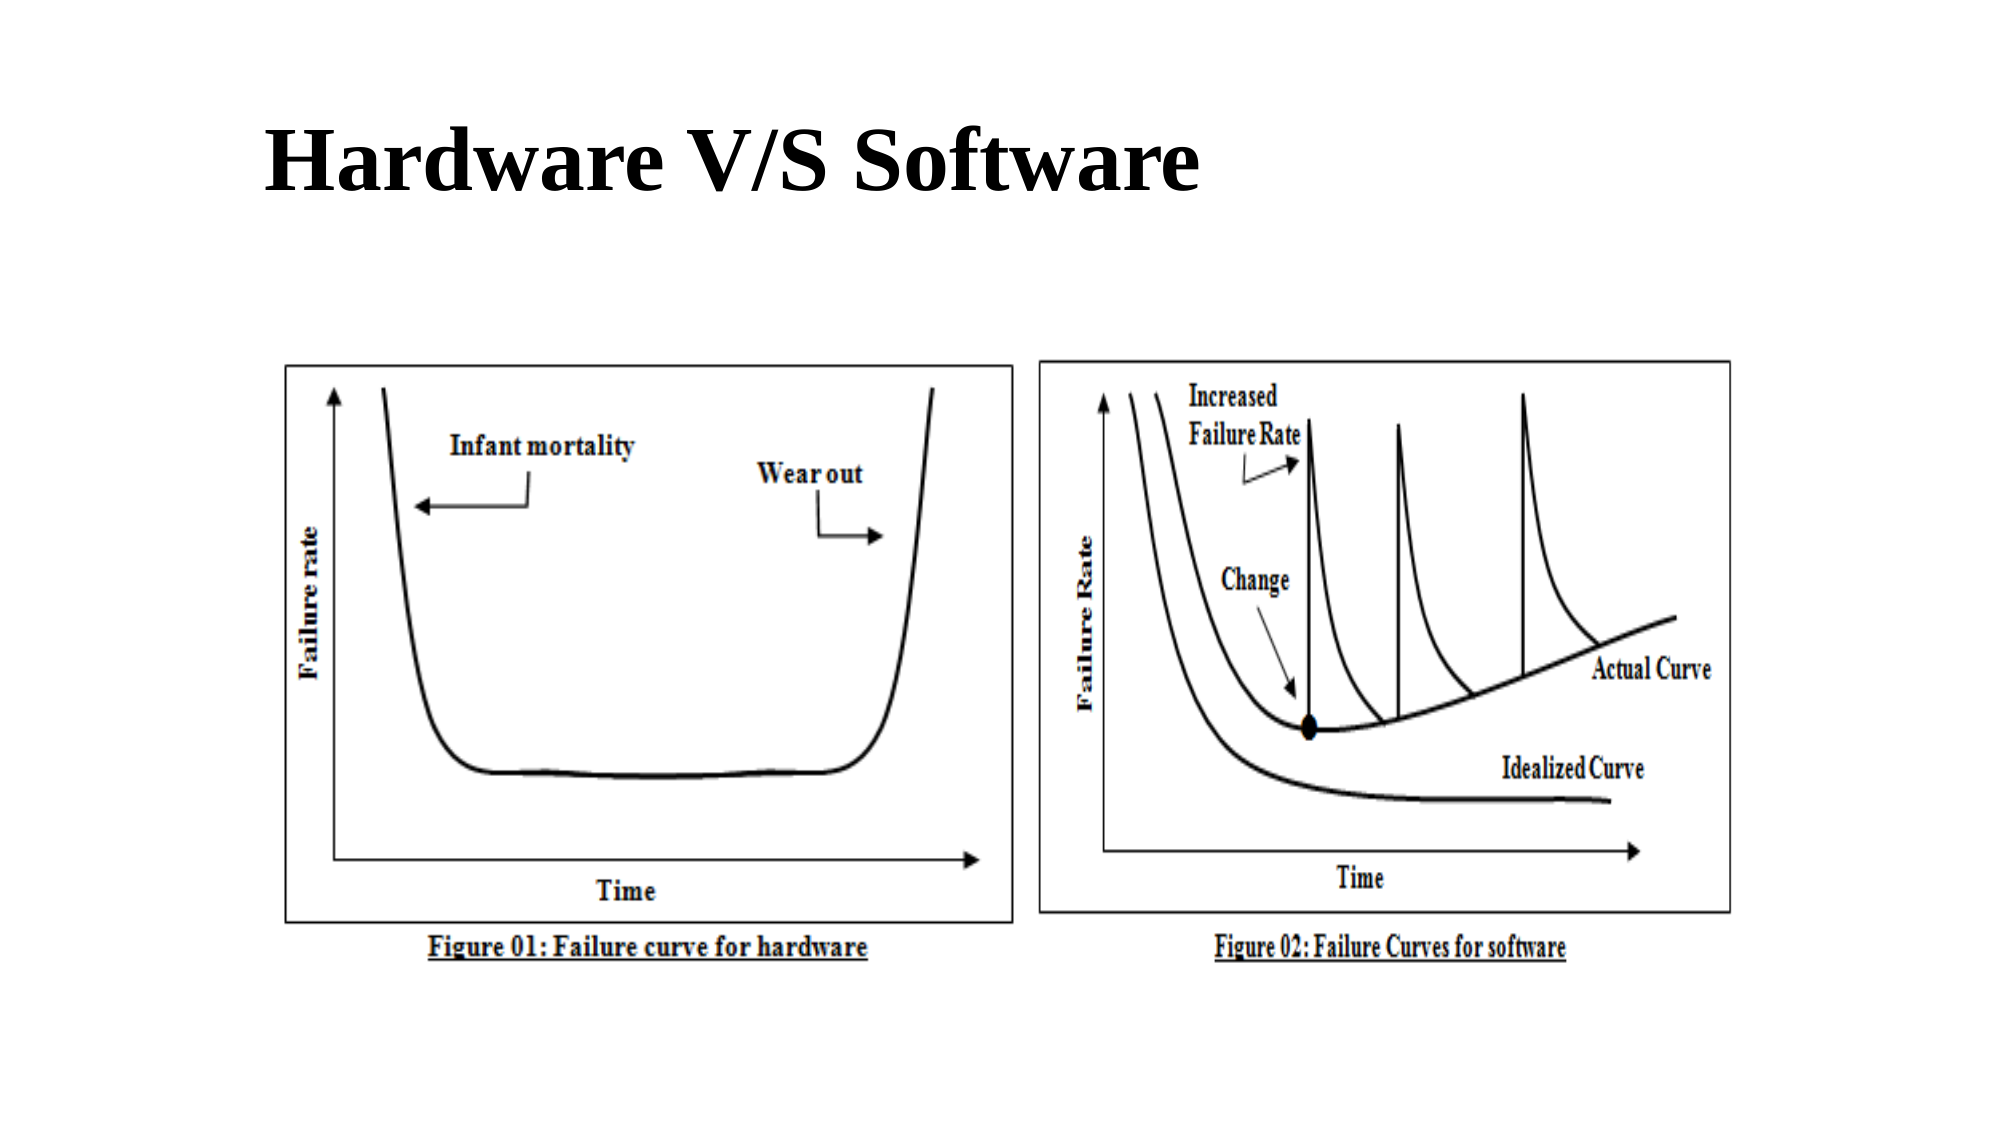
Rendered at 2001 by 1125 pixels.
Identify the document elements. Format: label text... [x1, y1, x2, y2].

picture [277, 356, 1024, 973]
picture [1036, 356, 1736, 973]
title Hardware V/S Software [249, 25, 1750, 219]
